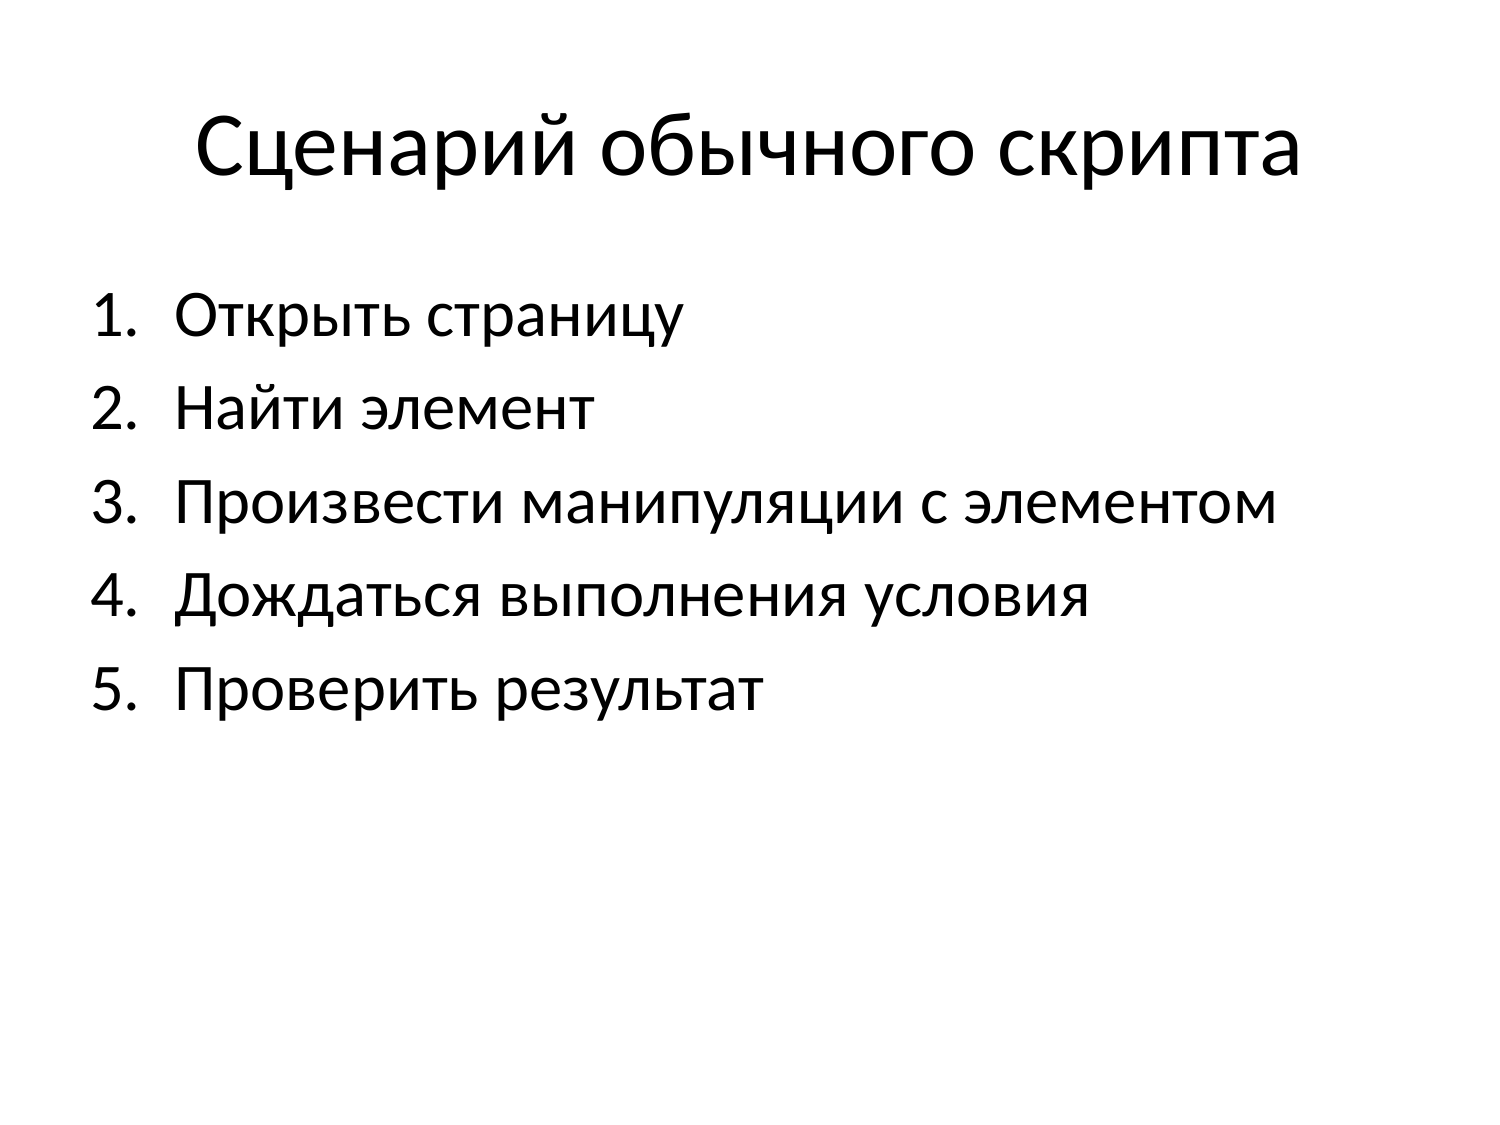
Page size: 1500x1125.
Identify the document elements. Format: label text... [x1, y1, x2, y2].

list Открыть страницу Найти элемент Произвести манипуляции с элементом Дождаться выполнения условия Проверить результат [75, 262, 1425, 1005]
title Сценарий обычного скрипта [75, 45, 1425, 233]
